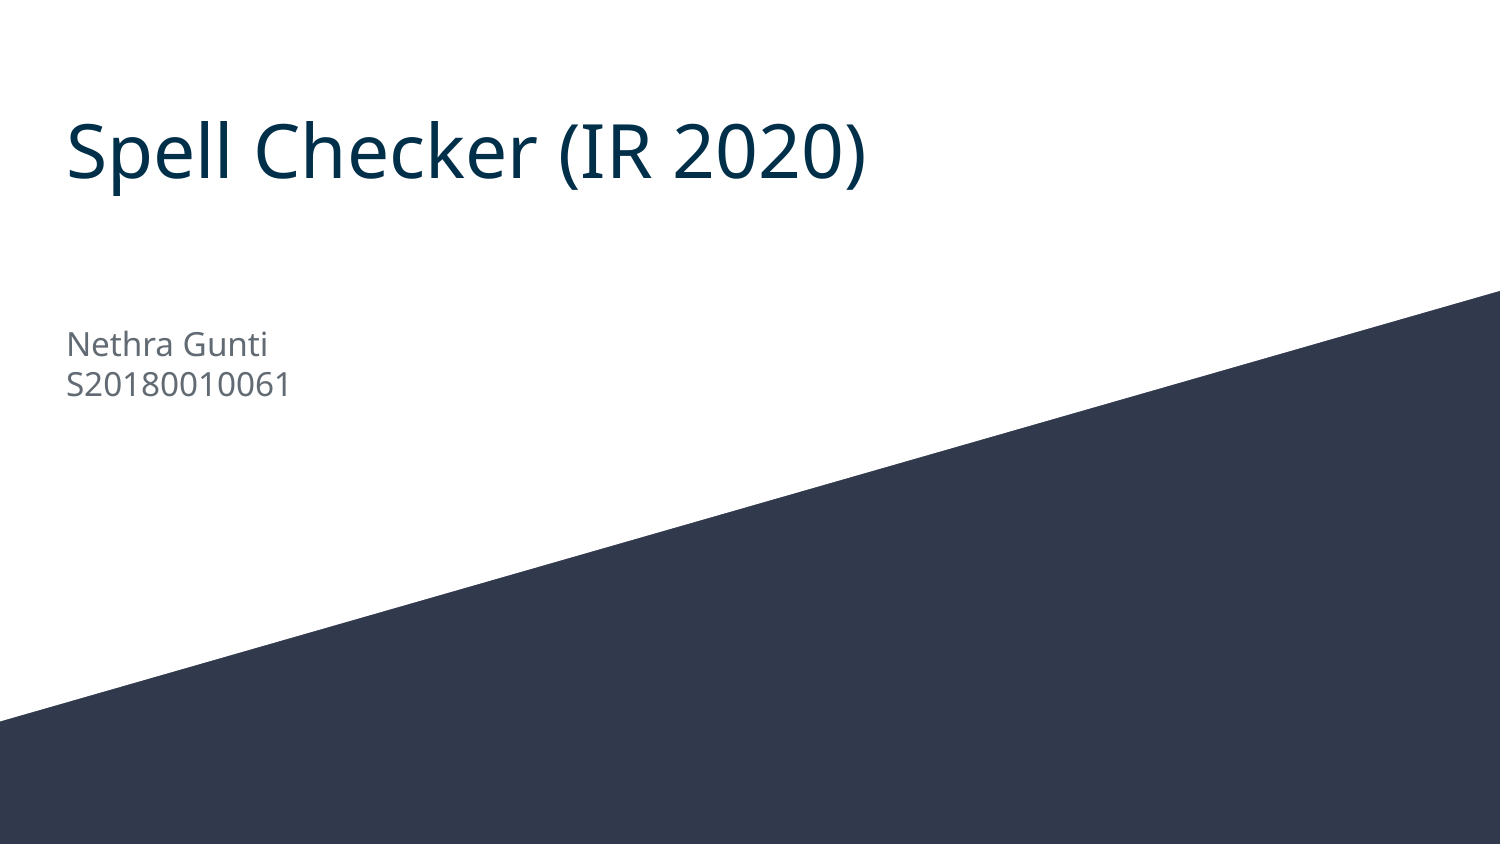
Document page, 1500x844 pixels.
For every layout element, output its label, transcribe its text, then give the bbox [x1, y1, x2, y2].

subtitle Nethra Gunti S20180010061 [51, 308, 748, 430]
title Spell Checker (IR 2020) [51, 88, 1449, 299]
